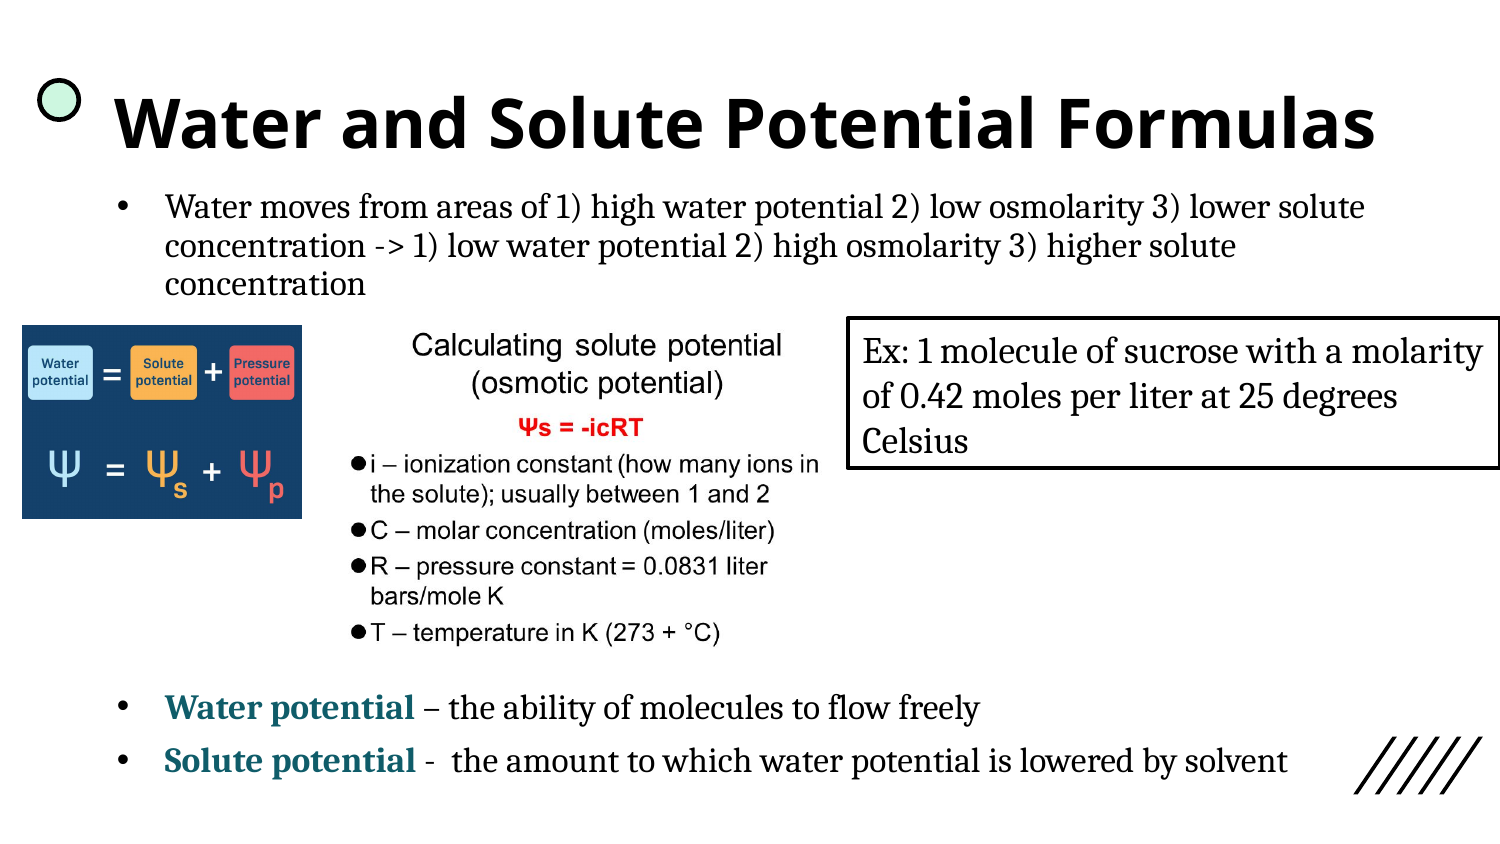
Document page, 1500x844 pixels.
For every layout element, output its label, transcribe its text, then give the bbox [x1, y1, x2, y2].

text_box Ex: 1 molecule of sucrose with a molarity of 0.42 moles per liter at 25 degrees Celsius [882, 316, 1500, 470]
picture [315, 310, 879, 661]
list Water moves from areas of 1) high water potential 2) low osmolarity 3) lower solute concentration -> 1) low water potential 2) high osmolarity 3) higher solute concentration Water potential – the ability of molecules to flow freely Solute potential - the amount to which water potential is lowered by solvent [84, 182, 1379, 829]
title Water and Solute Potential Formulas [103, 44, 1397, 208]
picture [22, 325, 303, 519]
